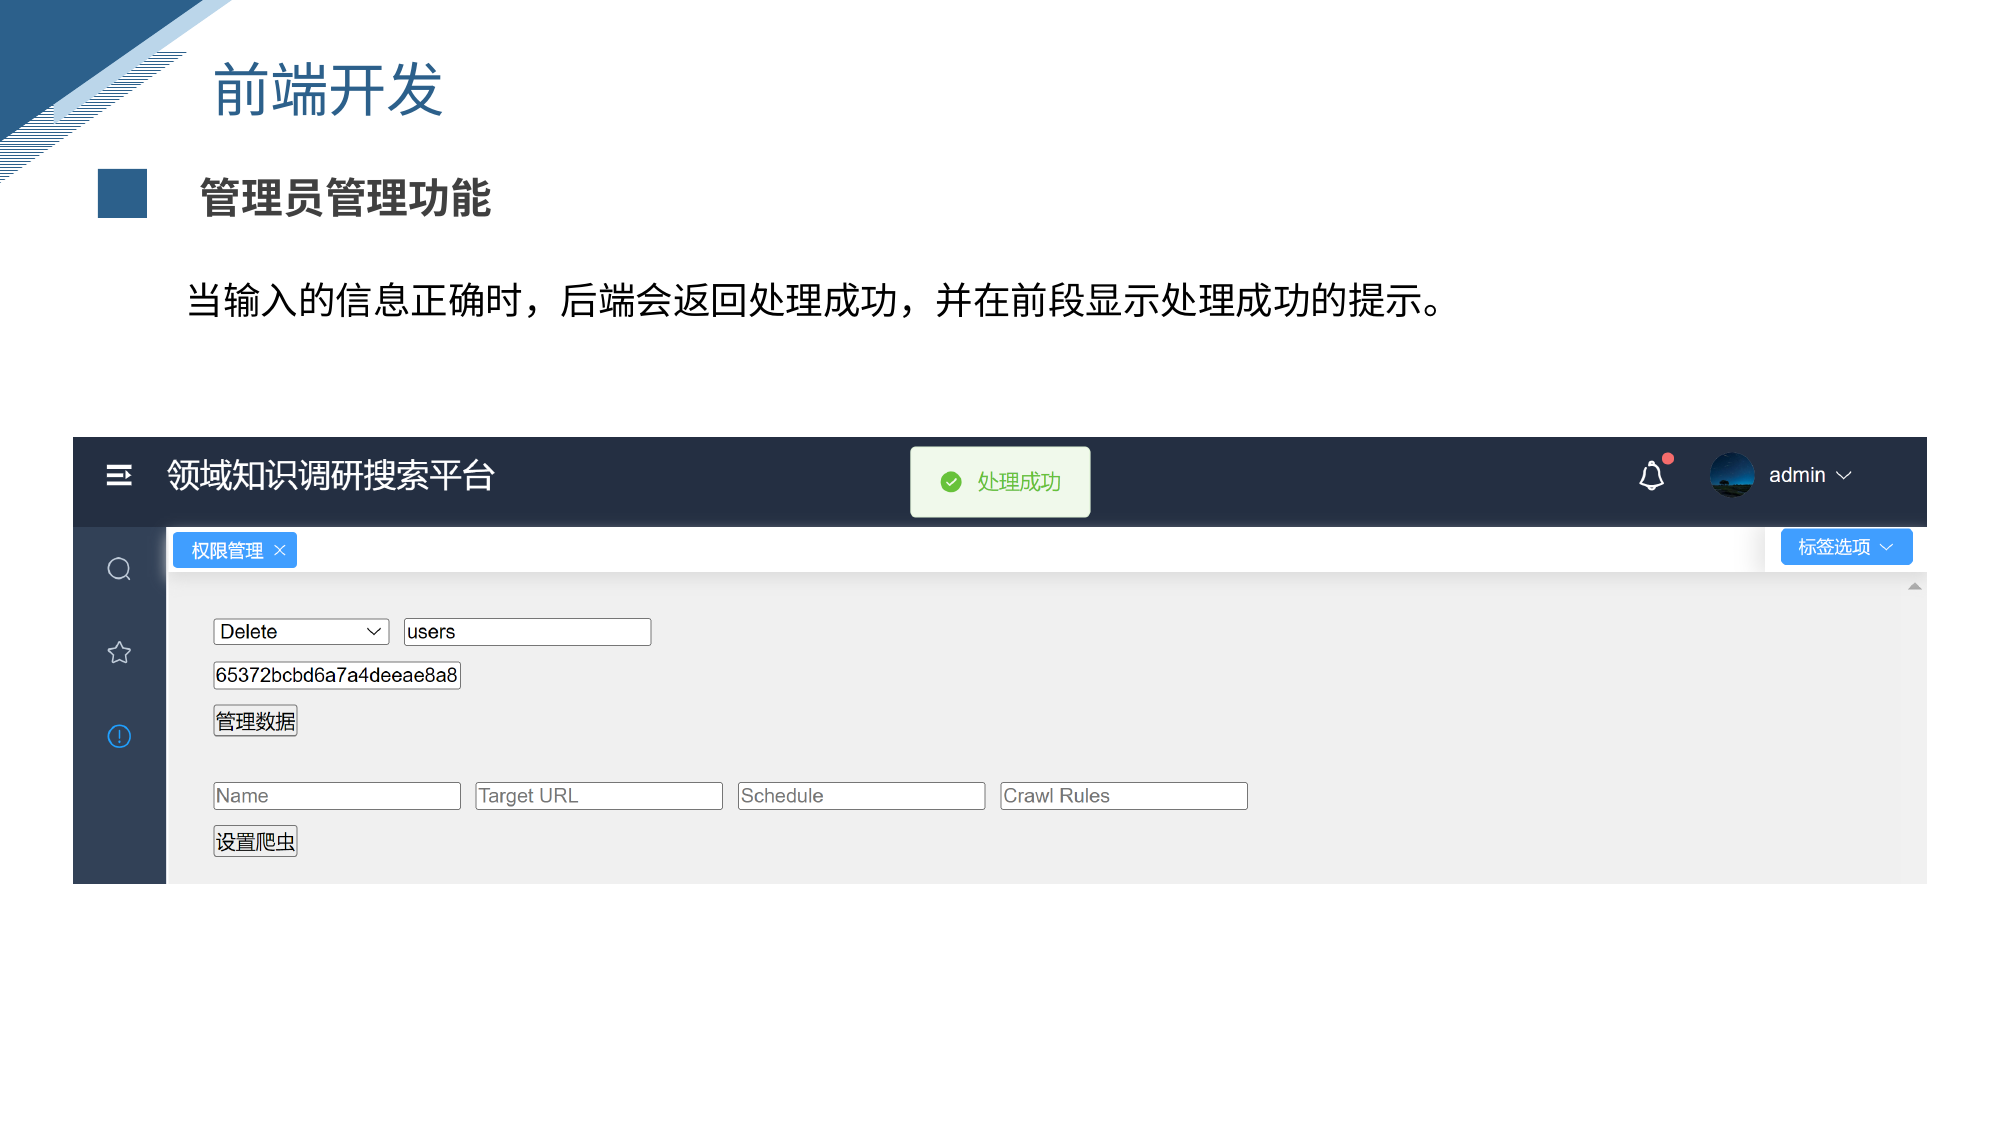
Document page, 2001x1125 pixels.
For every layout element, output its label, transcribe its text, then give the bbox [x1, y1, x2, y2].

text_box [97, 168, 148, 219]
text_box 前端开发 [197, 46, 755, 131]
text_box 管理员管理功能 [185, 164, 912, 229]
text_box 当输入的信息正确时，后端会返回处理成功，并在前段显示处理成功的提示。 [171, 269, 1854, 411]
picture [73, 437, 1927, 884]
